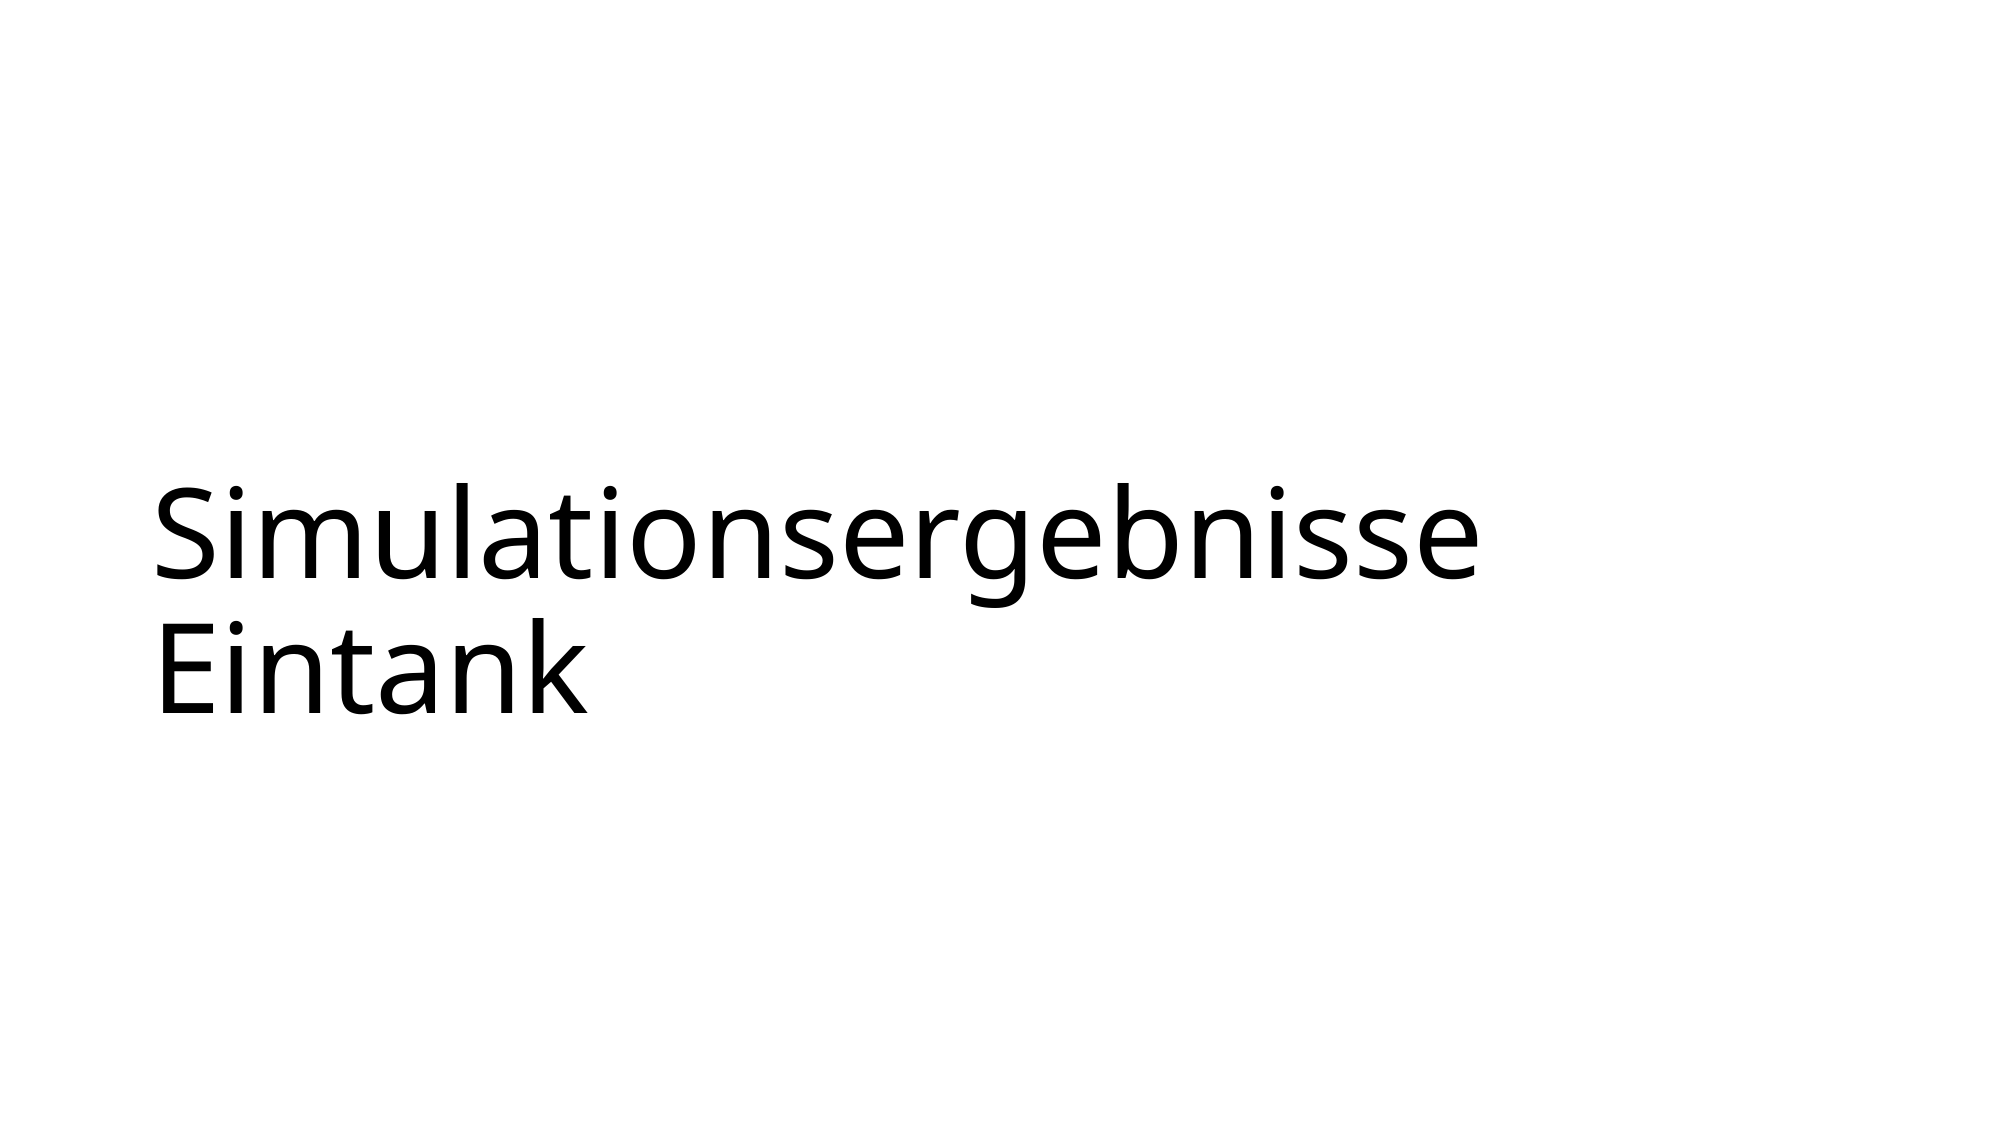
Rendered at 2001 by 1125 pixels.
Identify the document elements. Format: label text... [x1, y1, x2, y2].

title Simulationsergebnisse Eintank [136, 280, 1862, 749]
